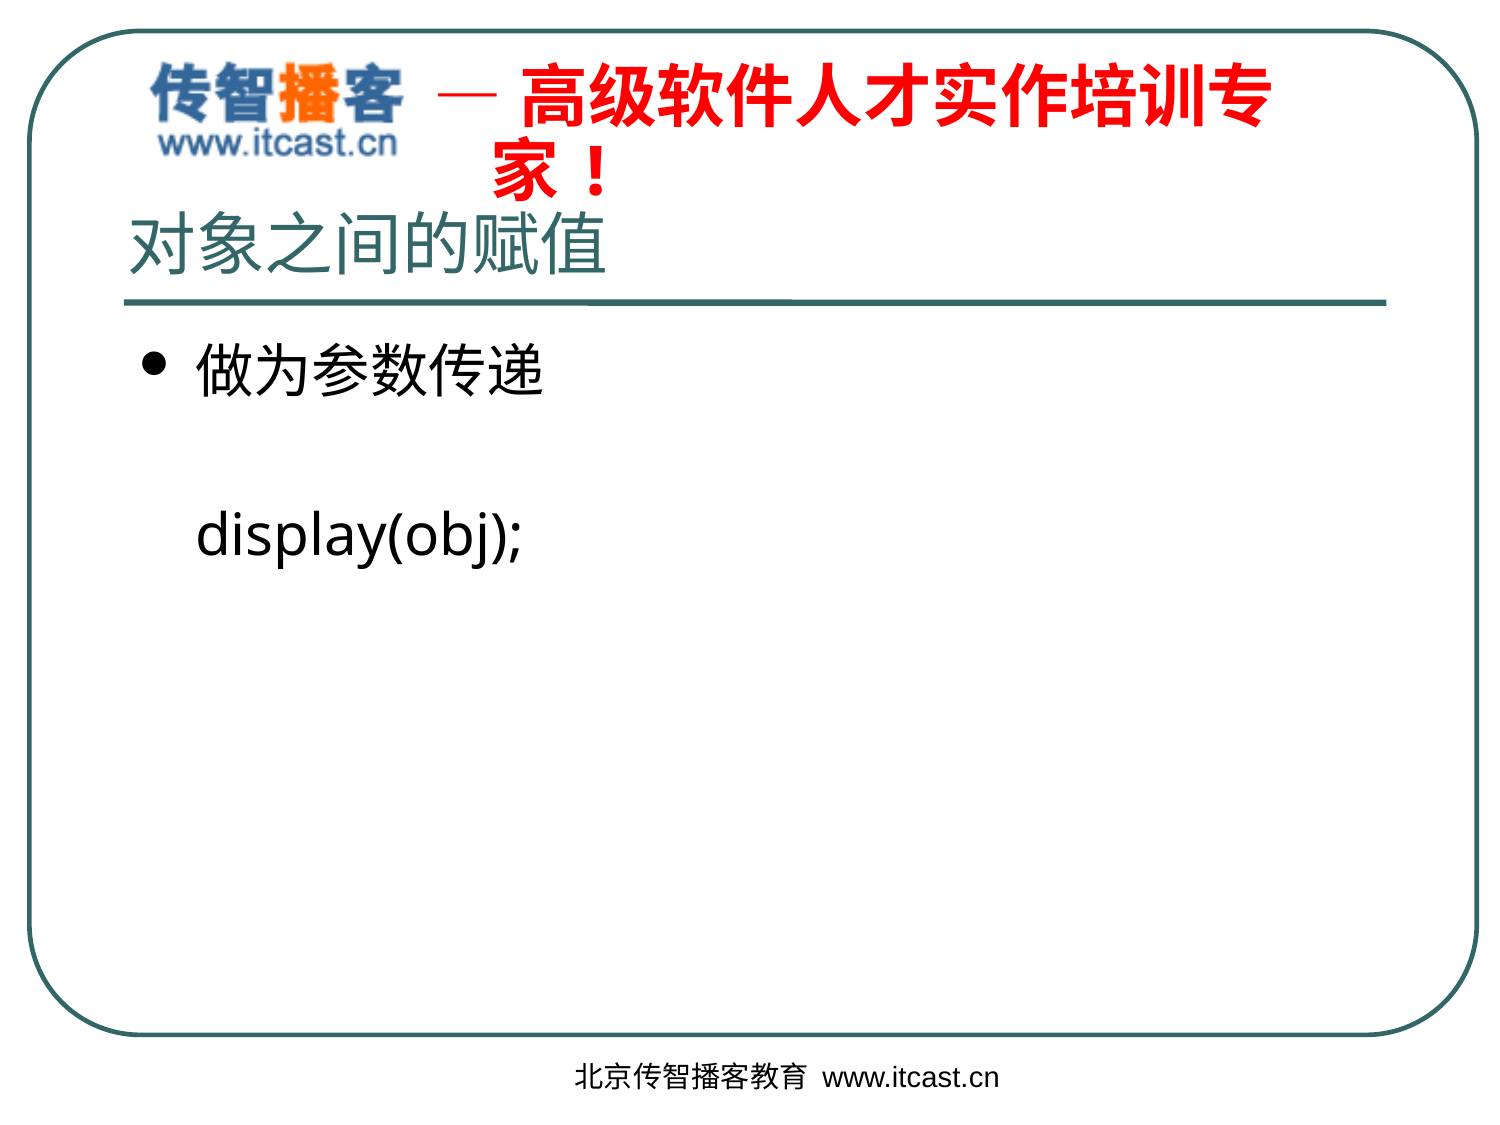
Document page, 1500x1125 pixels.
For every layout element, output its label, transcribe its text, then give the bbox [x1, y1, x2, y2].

list 做为参数传递 display(obj); [123, 326, 1387, 999]
title 对象之间的赋值 [112, 54, 1375, 291]
footer 北京传智播客教育 www.itcast.cn [549, 1050, 1026, 1125]
